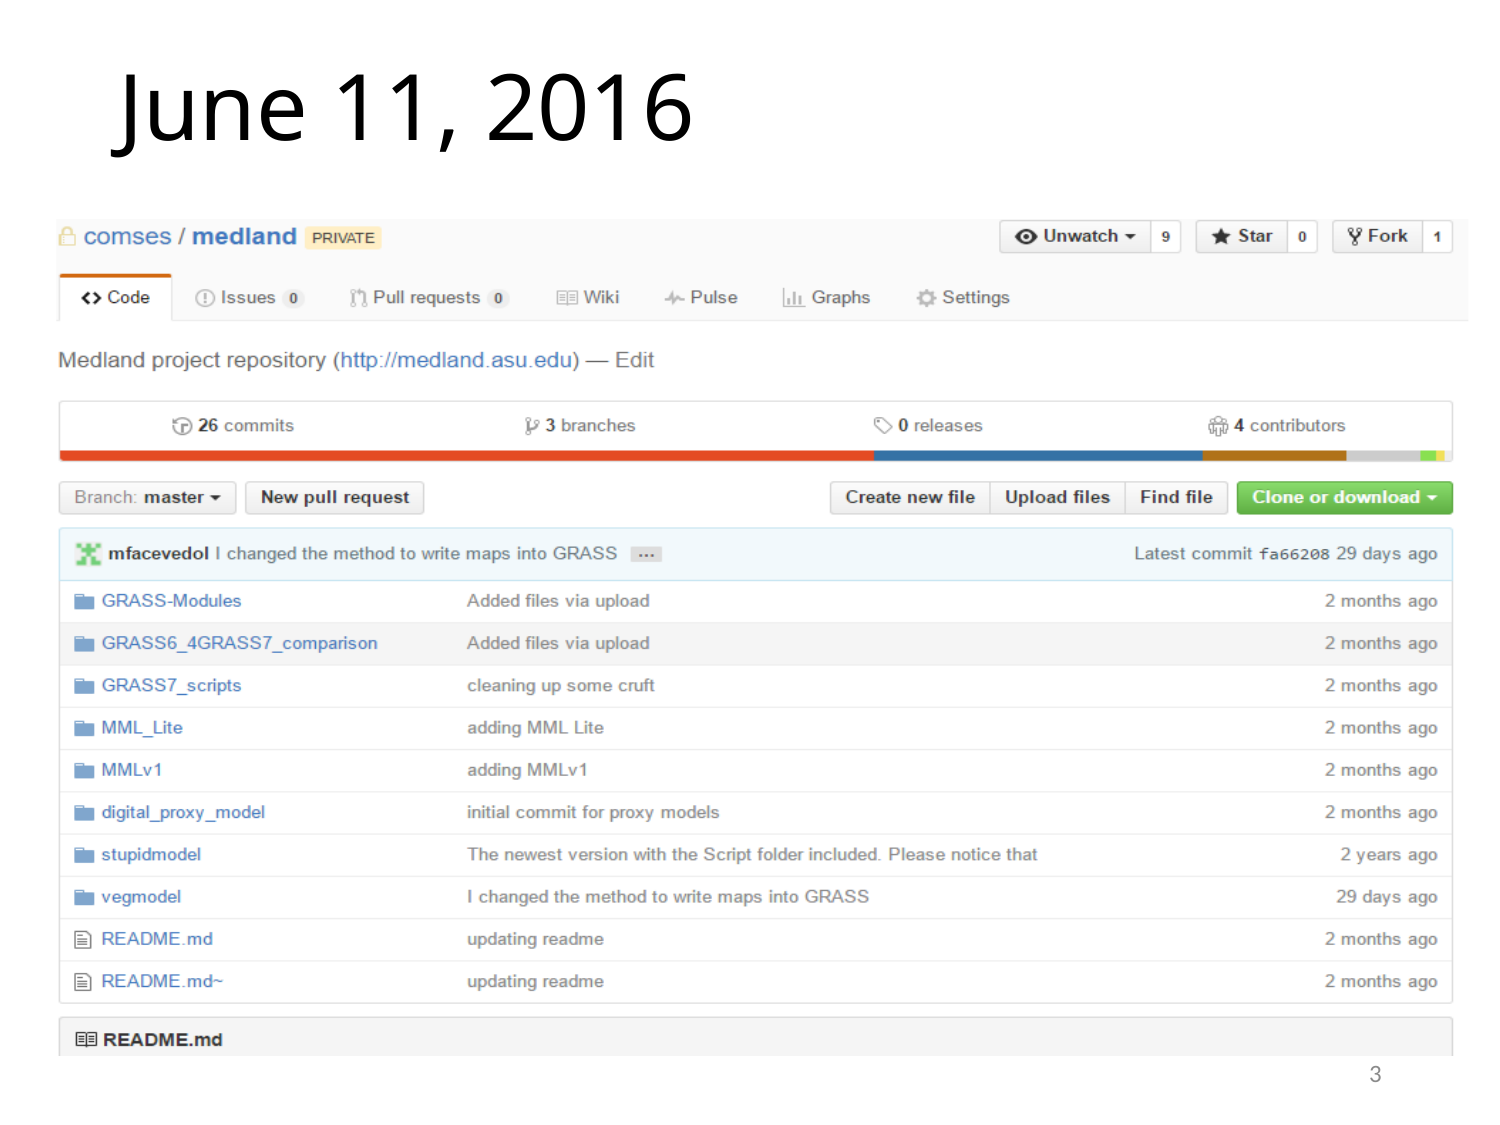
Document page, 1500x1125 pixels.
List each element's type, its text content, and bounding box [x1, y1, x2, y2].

slide_number 3 [1059, 1056, 1397, 1103]
picture [56, 219, 1469, 1056]
title June 11, 2016 [103, 1, 1397, 219]
